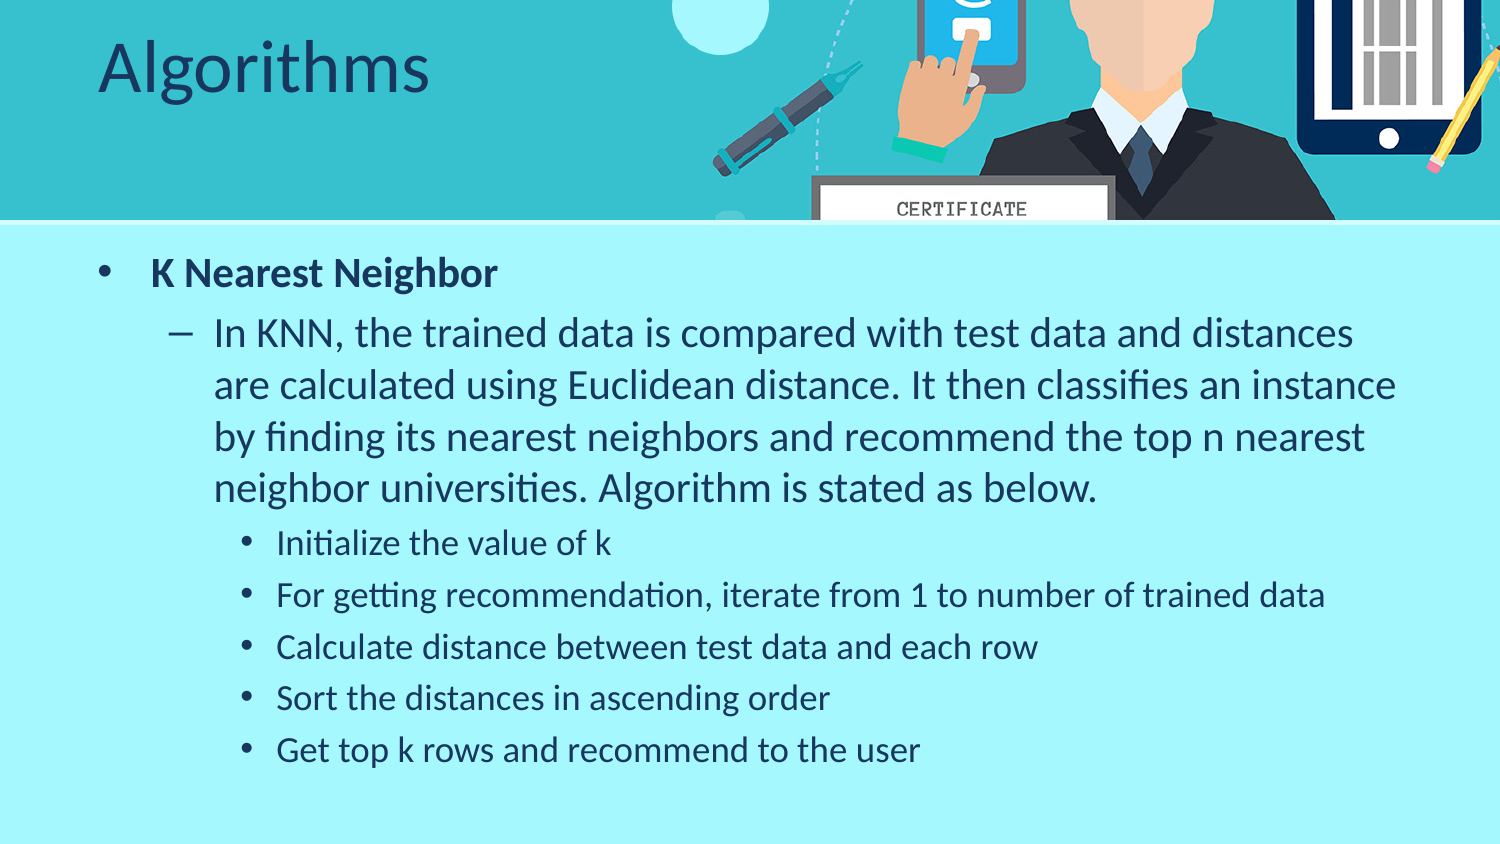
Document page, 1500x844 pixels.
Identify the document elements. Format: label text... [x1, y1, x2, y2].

list K Nearest Neighbor In KNN, the trained data is compared with test data and distances are calculated using Euclidean distance. It then classifies an instance by finding its nearest neighbors and recommend the top n nearest neighbor universities. Algorithm is stated as below. Initialize the value of k For getting recommendation, iterate from 1 to number of trained data Calculate distance between test data and each row Sort the distances in ascending order Get top k rows and recommend to the user [82, 237, 1433, 779]
picture [0, 0, 1500, 844]
title Algorithms [83, 0, 1439, 126]
